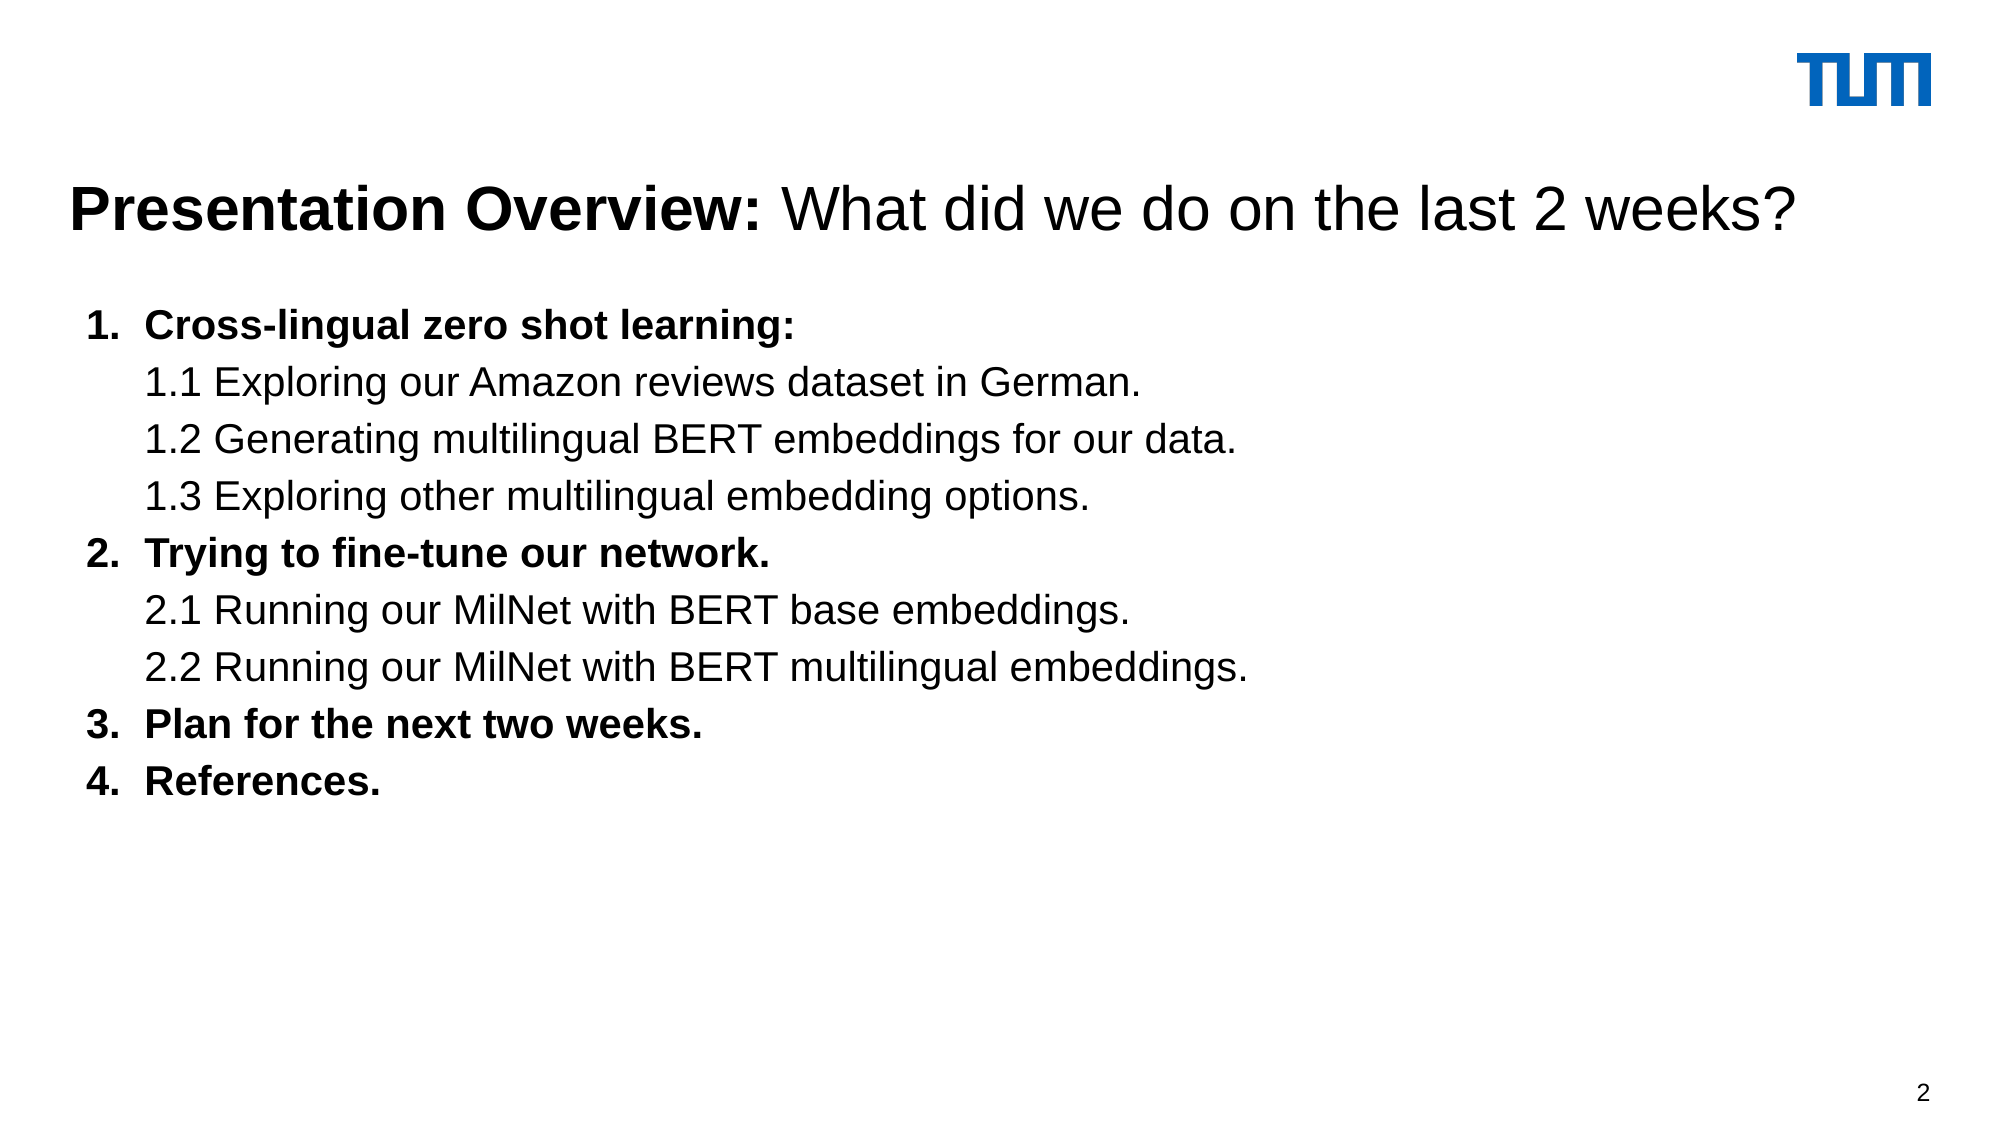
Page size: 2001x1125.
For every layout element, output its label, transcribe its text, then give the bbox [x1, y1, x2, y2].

picture [1797, 53, 1931, 106]
text_box ‹#› [1481, 1061, 1931, 1122]
text_box Cross-lingual zero shot learning: 1.1 Exploring our Amazon reviews dataset in German. 1.2 Generating multilingual BERT embeddings for our data. 1.3 Exploring other multilingual embedding options. Trying to fine-tune our network. 2.1 Running our MilNet with BERT base embeddings. 2.2 Running our MilNet with BERT multilingual embeddings. Plan for the next two weeks. References. [69, 290, 1931, 1062]
text_box Presentation Overview: What did we do on the last 2 weeks? [69, 163, 1931, 231]
